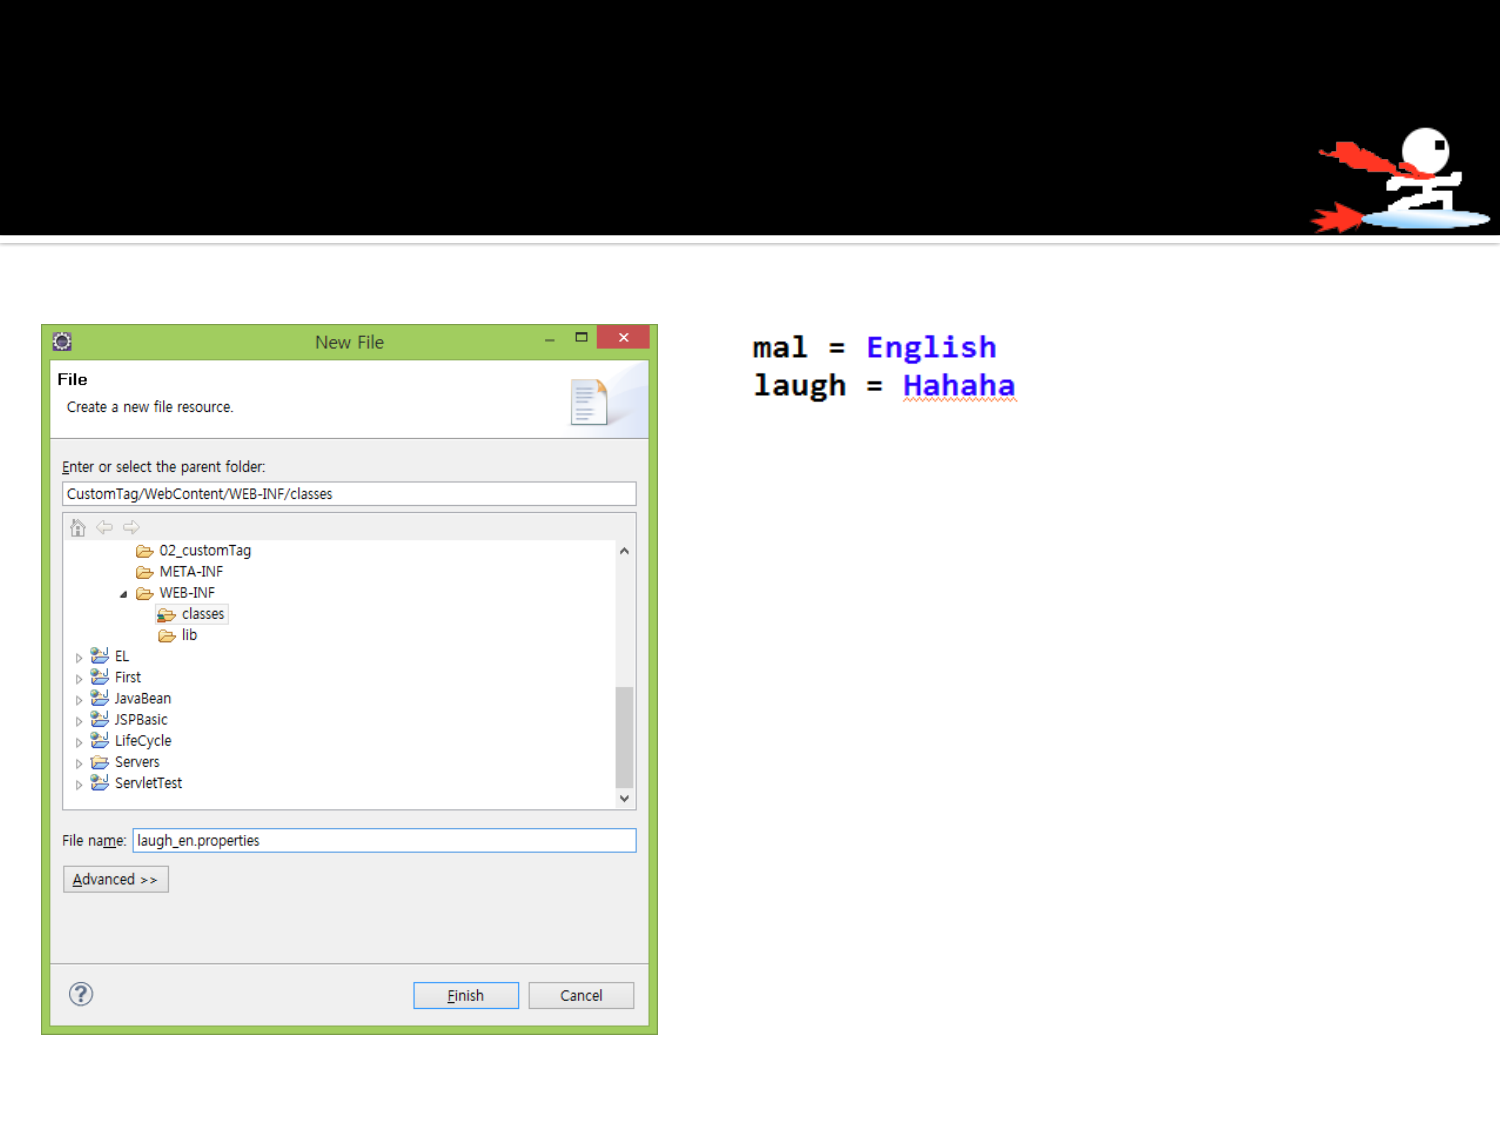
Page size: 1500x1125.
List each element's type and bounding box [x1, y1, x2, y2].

picture [41, 324, 658, 1035]
picture [749, 326, 1038, 410]
picture [1269, 125, 1500, 235]
